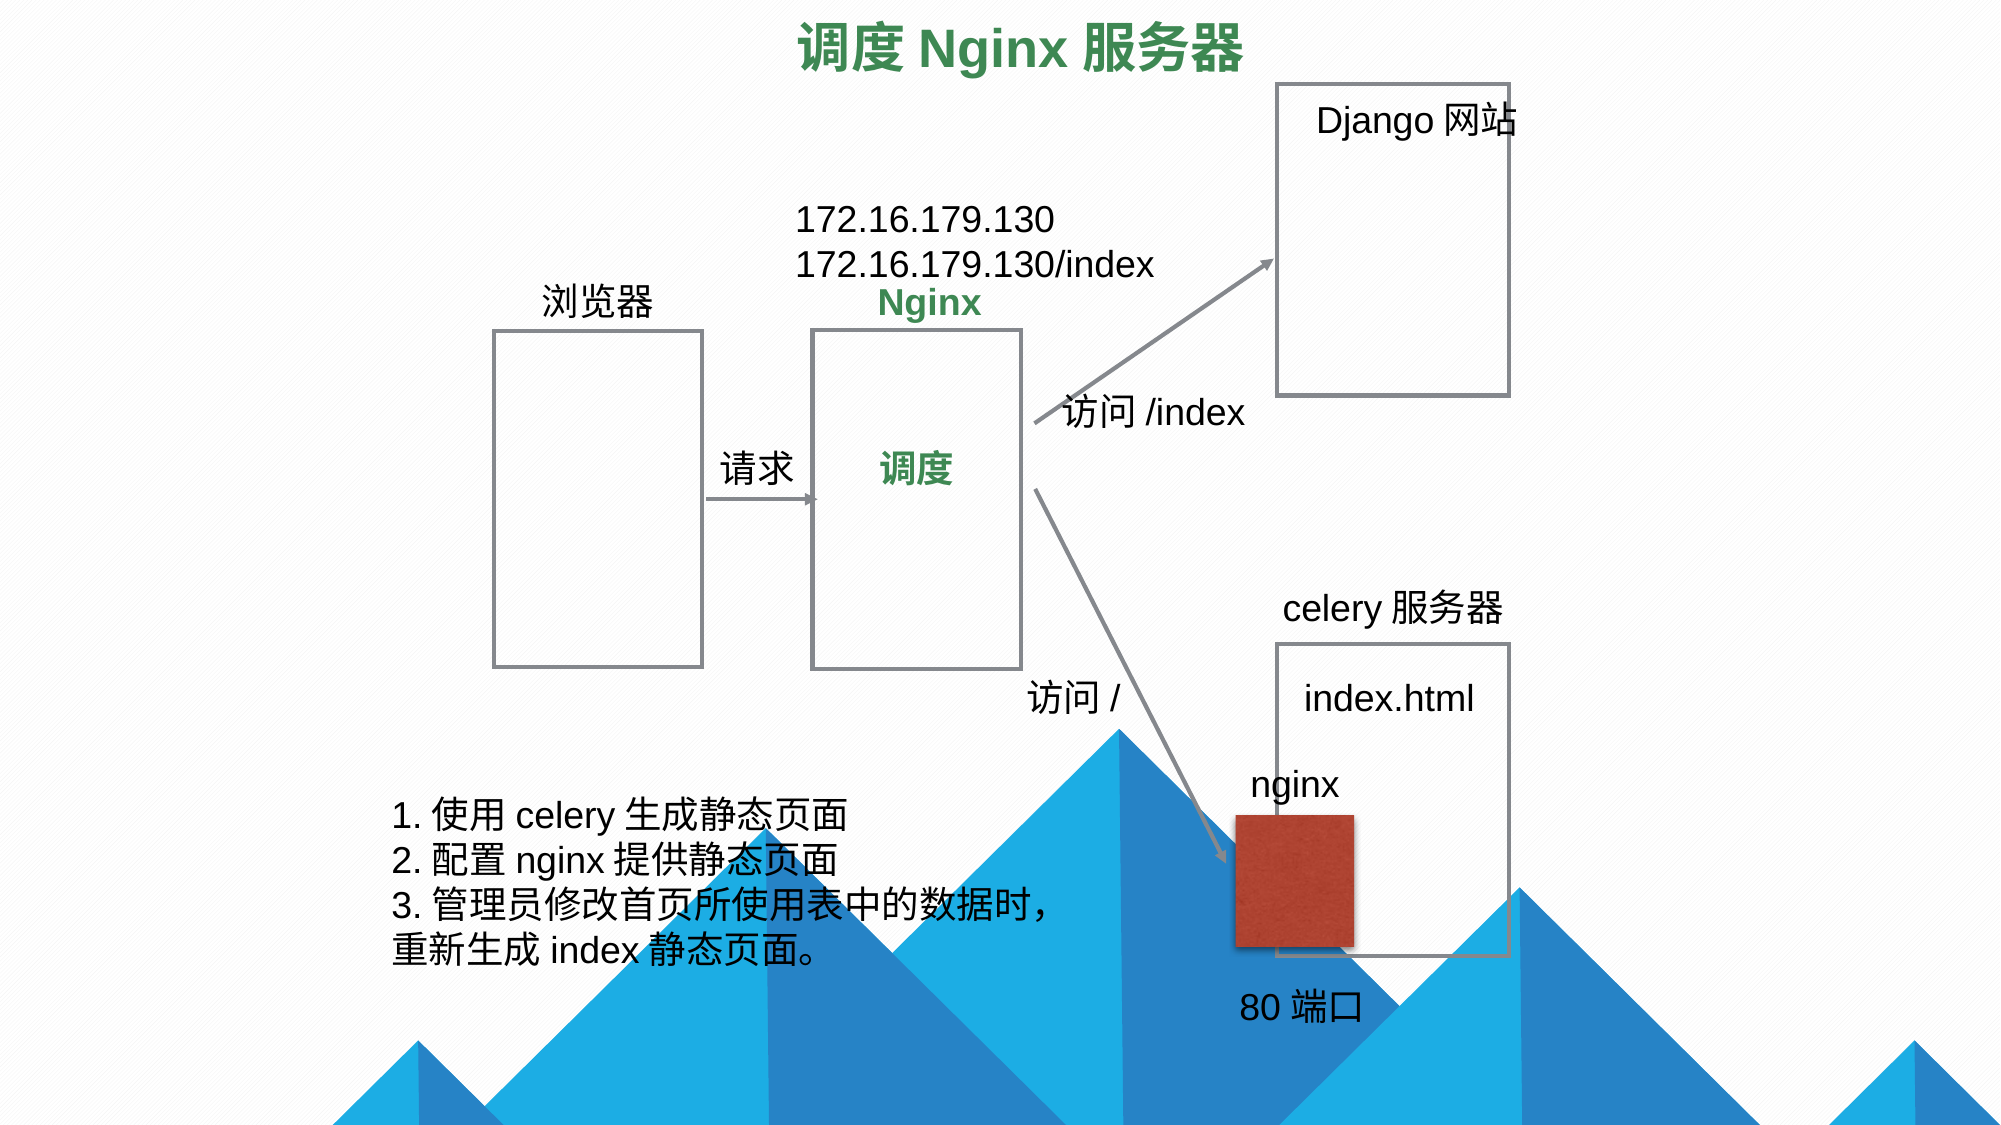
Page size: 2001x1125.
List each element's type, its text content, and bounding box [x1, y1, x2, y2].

text_box [1277, 644, 1510, 956]
text_box [1235, 815, 1355, 947]
text_box [706, 493, 818, 506]
text_box 调度 [870, 436, 963, 498]
text_box 172.16.179.130 172.16.179.130/index [786, 186, 1164, 293]
text_box [1277, 83, 1510, 396]
text_box nginx [1242, 752, 1348, 814]
text_box [1129, 672, 1227, 864]
text_box 访问/index [1053, 379, 1254, 442]
text_box 80端口 [1231, 974, 1374, 1037]
text_box 调度Nginx服务器 [788, 5, 1254, 87]
text_box [493, 331, 702, 668]
text_box [1098, 258, 1274, 379]
text_box celery服务器 [1274, 575, 1512, 638]
text_box 访问/ [1017, 665, 1129, 728]
text_box 1.使用celery生成静态页面 2.配置nginx提供静态页面 3.管理员修改首页所使用表中的数据时， 重新生成index静态页面。 [383, 782, 1078, 980]
text_box [812, 329, 1021, 669]
text_box 请求 [711, 436, 803, 498]
text_box index.html [1295, 665, 1483, 728]
text_box Django网站 [1307, 87, 1527, 150]
text_box Nginx [869, 293, 991, 332]
text_box 浏览器 [533, 269, 663, 332]
